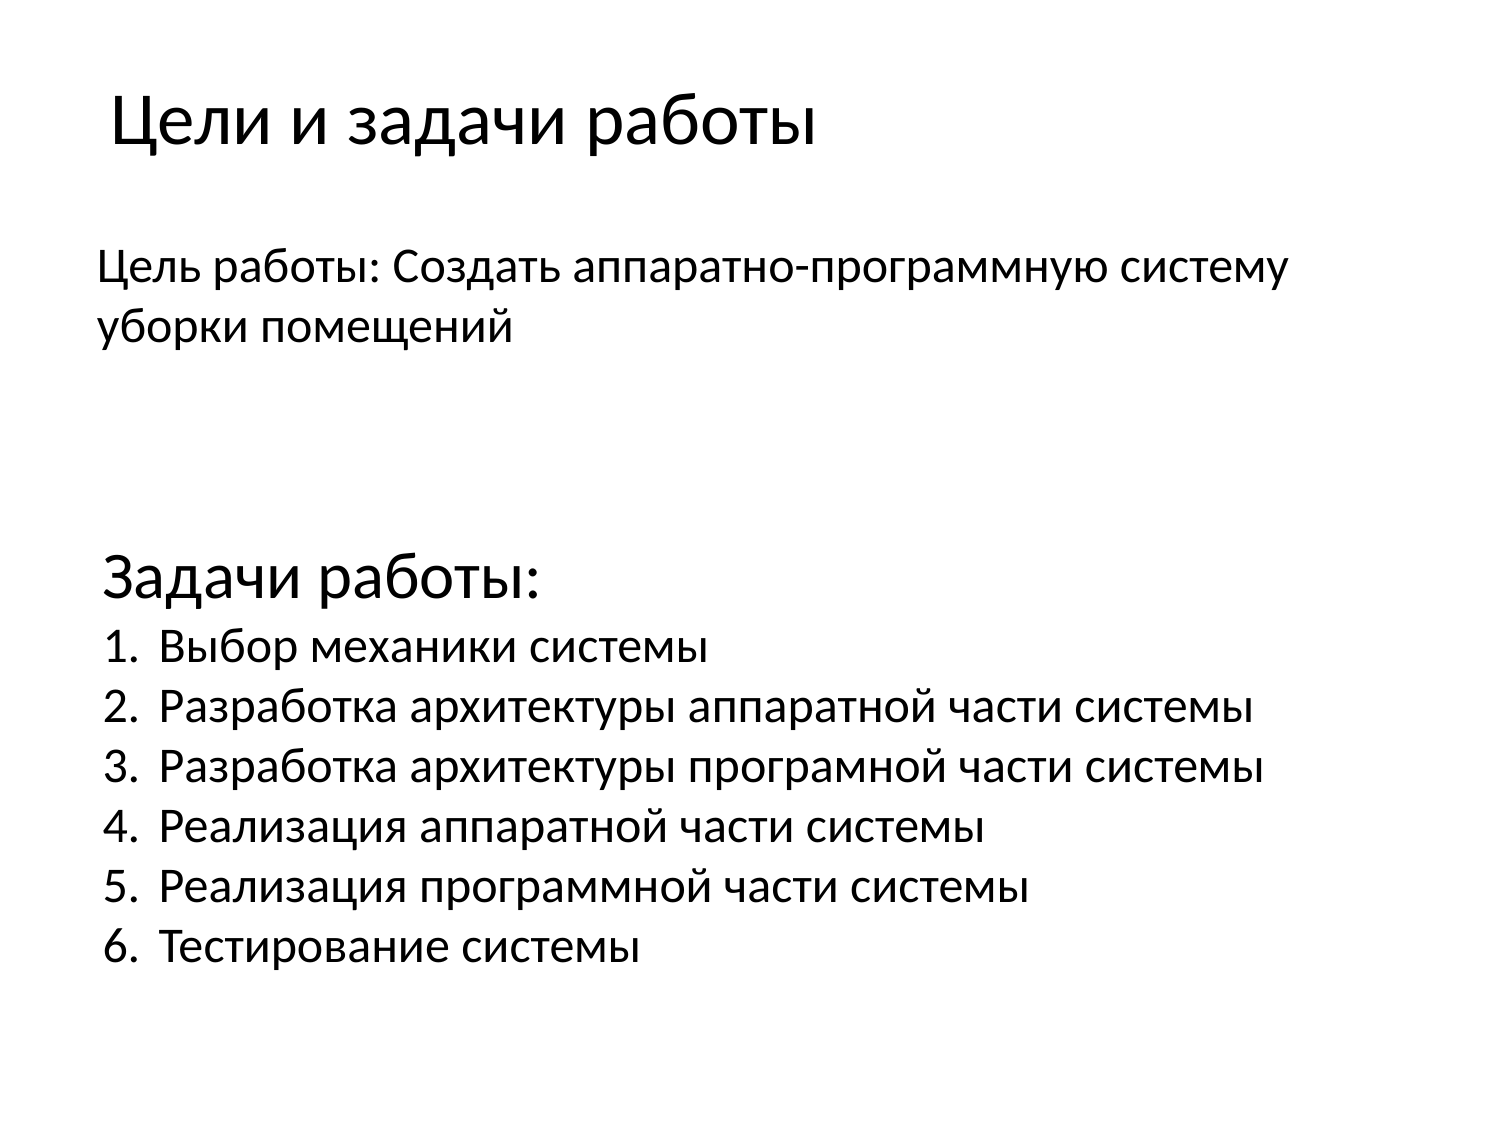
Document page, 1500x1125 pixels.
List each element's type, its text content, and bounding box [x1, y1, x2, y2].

text_box Задачи работы: Выбор механики системы Разработка архитектуры аппаратной части системы Разработка архитектуры програмной части системы Реализация аппаратной части системы Реализация программной части системы Тестирование системы [87, 524, 1281, 980]
text_box Цель работы: Создать аппаратно-программную систему уборки помещений [82, 224, 1420, 360]
text_box Цели и задачи работы [96, 62, 834, 168]
